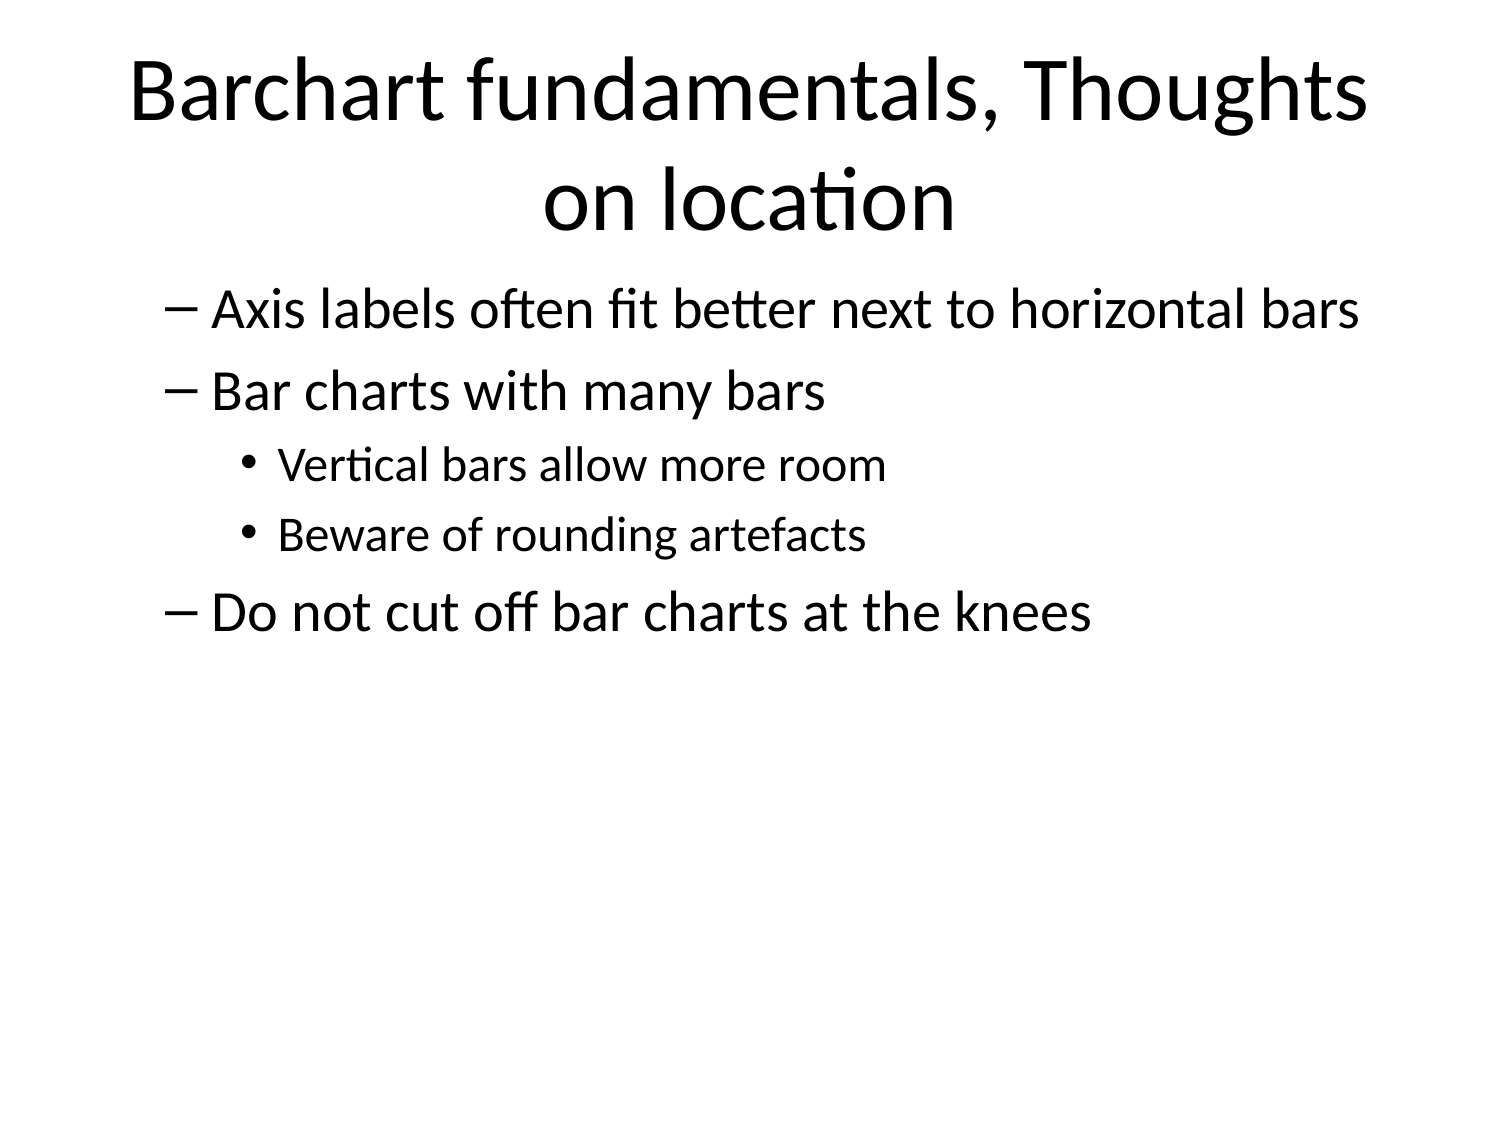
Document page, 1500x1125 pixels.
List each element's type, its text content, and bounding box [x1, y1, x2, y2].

title Barchart fundamentals, Thoughts on location [75, 45, 1425, 233]
list Axis labels often fit better next to horizontal bars Bar charts with many bars Vertical bars allow more room Beware of rounding artefacts Do not cut off bar charts at the knees [75, 262, 1425, 1005]
